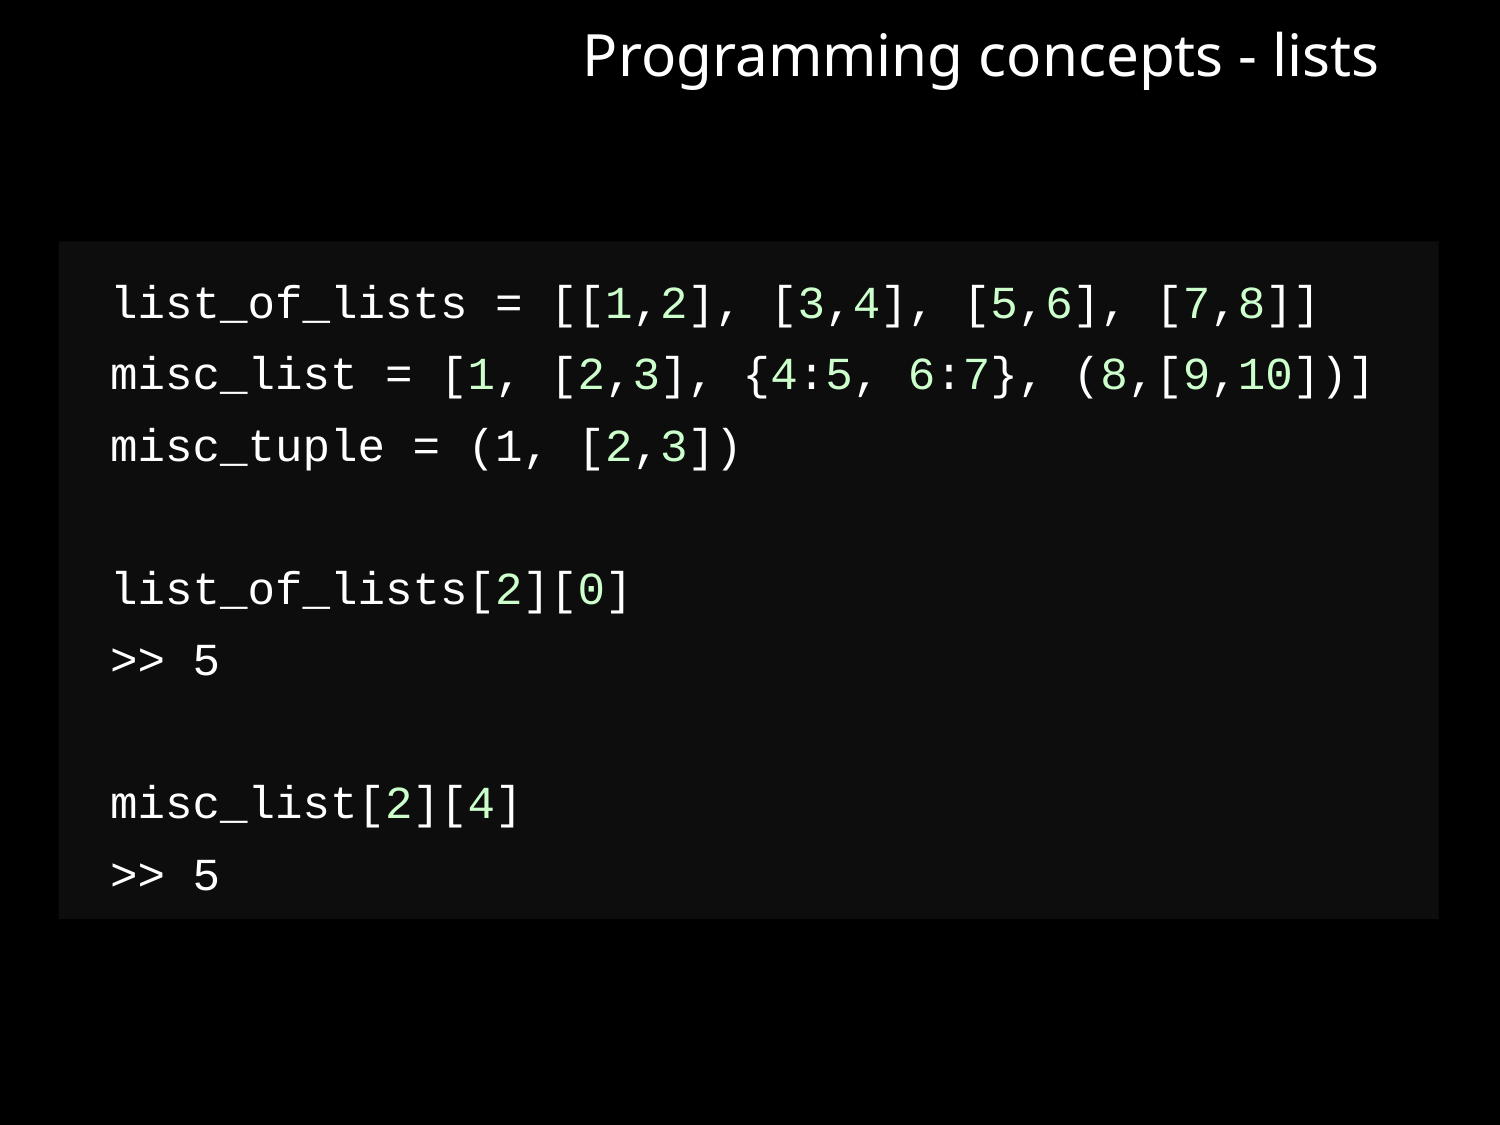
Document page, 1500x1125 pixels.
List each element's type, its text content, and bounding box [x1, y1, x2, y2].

text_box [58, 241, 1439, 920]
text_box list_of_lists = [[1,2], [3,4], [5,6], [7,8]] misc_list = [1, [2,3], {4:5, 6:7}, (8,[9,10])] misc_tuple = (1, [2,3]) list_of_lists[2][0] >> 5 misc_list[2][4] >> 5 [95, 248, 1469, 907]
text_box Programming concepts - lists [567, 10, 1395, 95]
